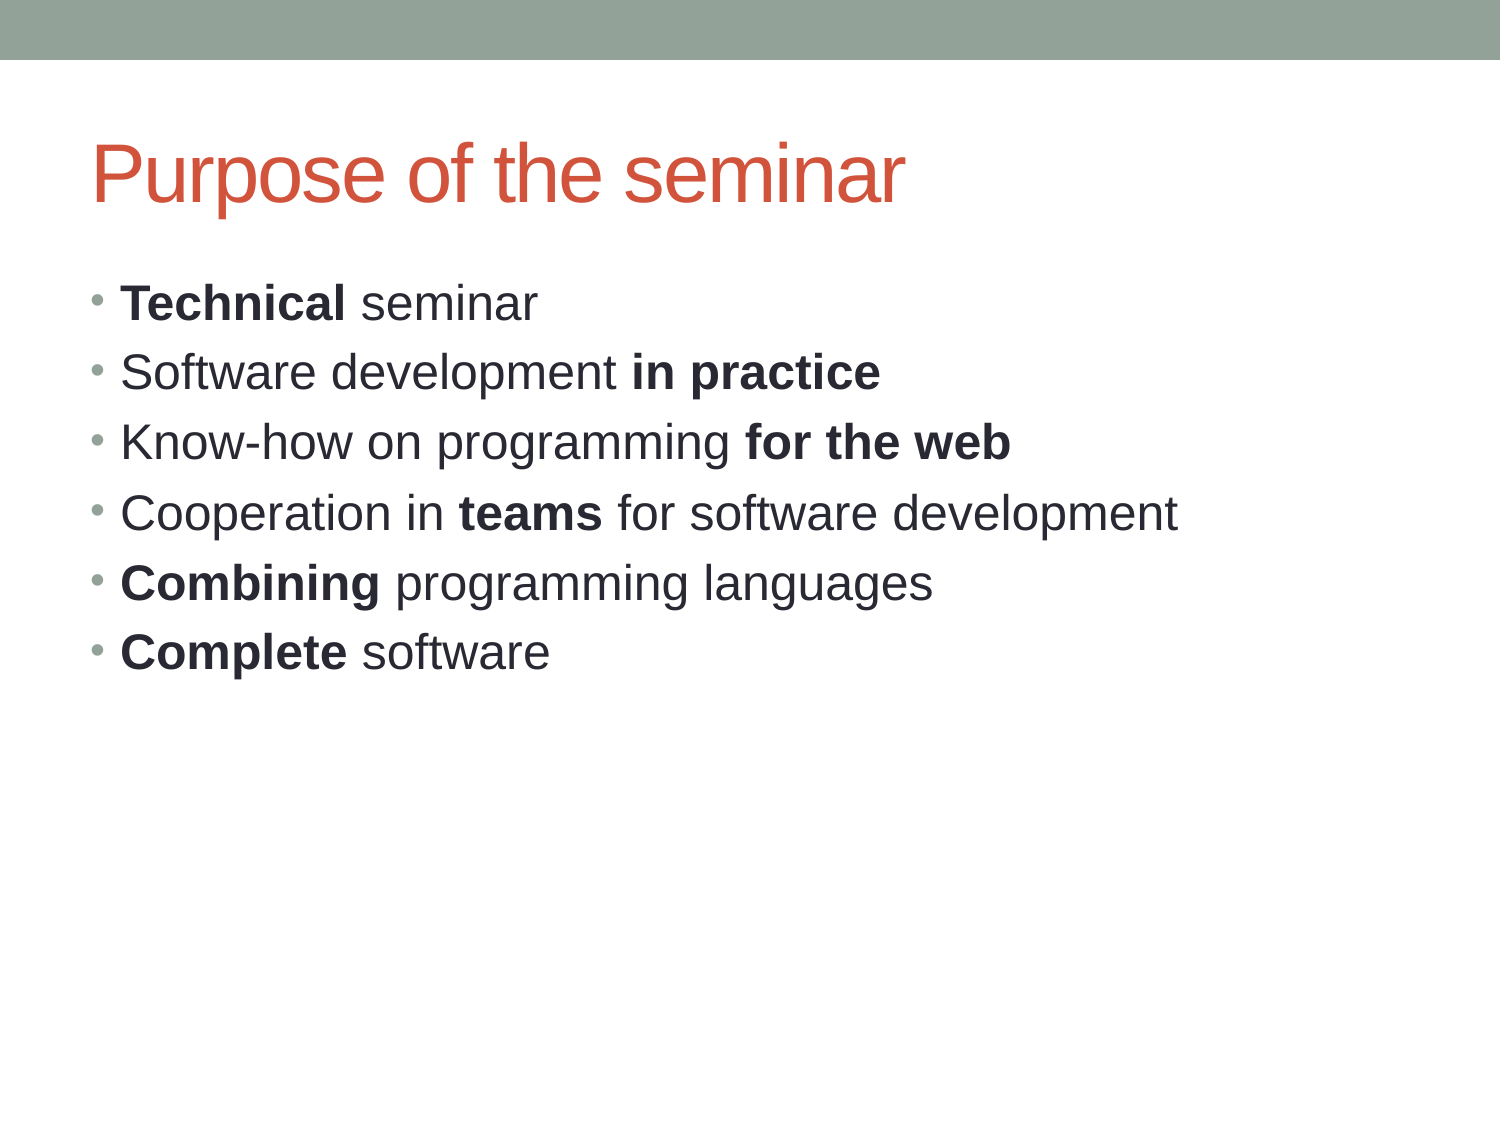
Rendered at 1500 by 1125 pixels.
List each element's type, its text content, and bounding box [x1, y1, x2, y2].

title Purpose of the seminar [75, 87, 1425, 250]
list Technical seminar Software development in practice Know-how on programming for the web Cooperation in teams for software development Combining programming languages Complete software [75, 262, 1425, 1063]
